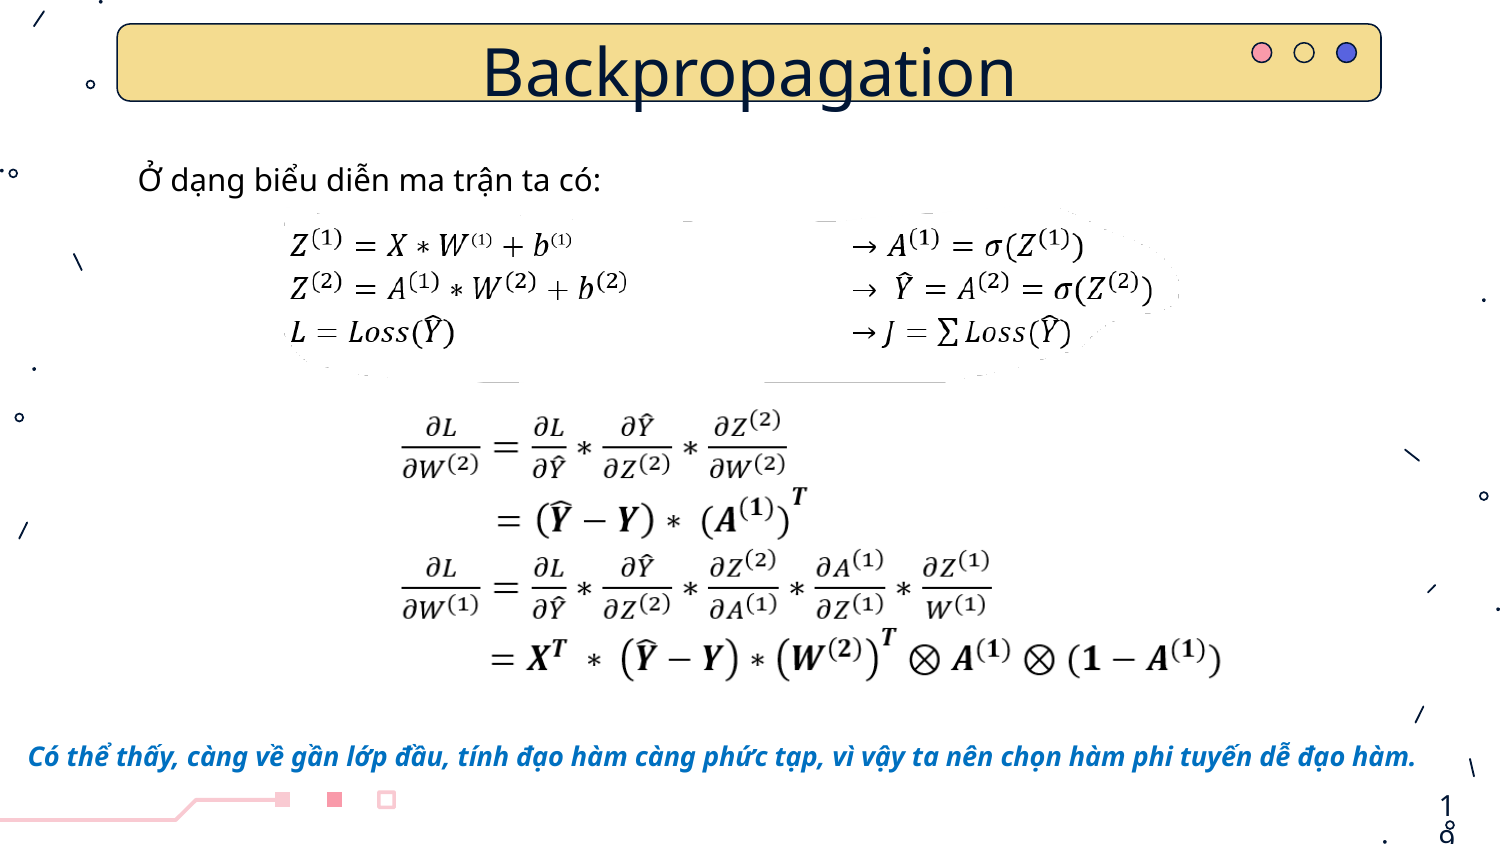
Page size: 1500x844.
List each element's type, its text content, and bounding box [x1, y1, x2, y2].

text_box 19 [1423, 780, 1485, 844]
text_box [1251, 42, 1357, 63]
picture [276, 206, 1179, 384]
text_box [117, 23, 1382, 102]
text_box Có thể thấy, càng về gần lớp đầu, tính đạo hàm càng phức tạp, vì vậy ta nên chọn hàm phi tuyến dễ đạo hàm. [27, 739, 1500, 834]
text_box Ở dạng biểu diễn ma trận ta có: [137, 159, 731, 254]
picture [379, 397, 1243, 706]
title Backpropagation [224, 29, 1276, 124]
